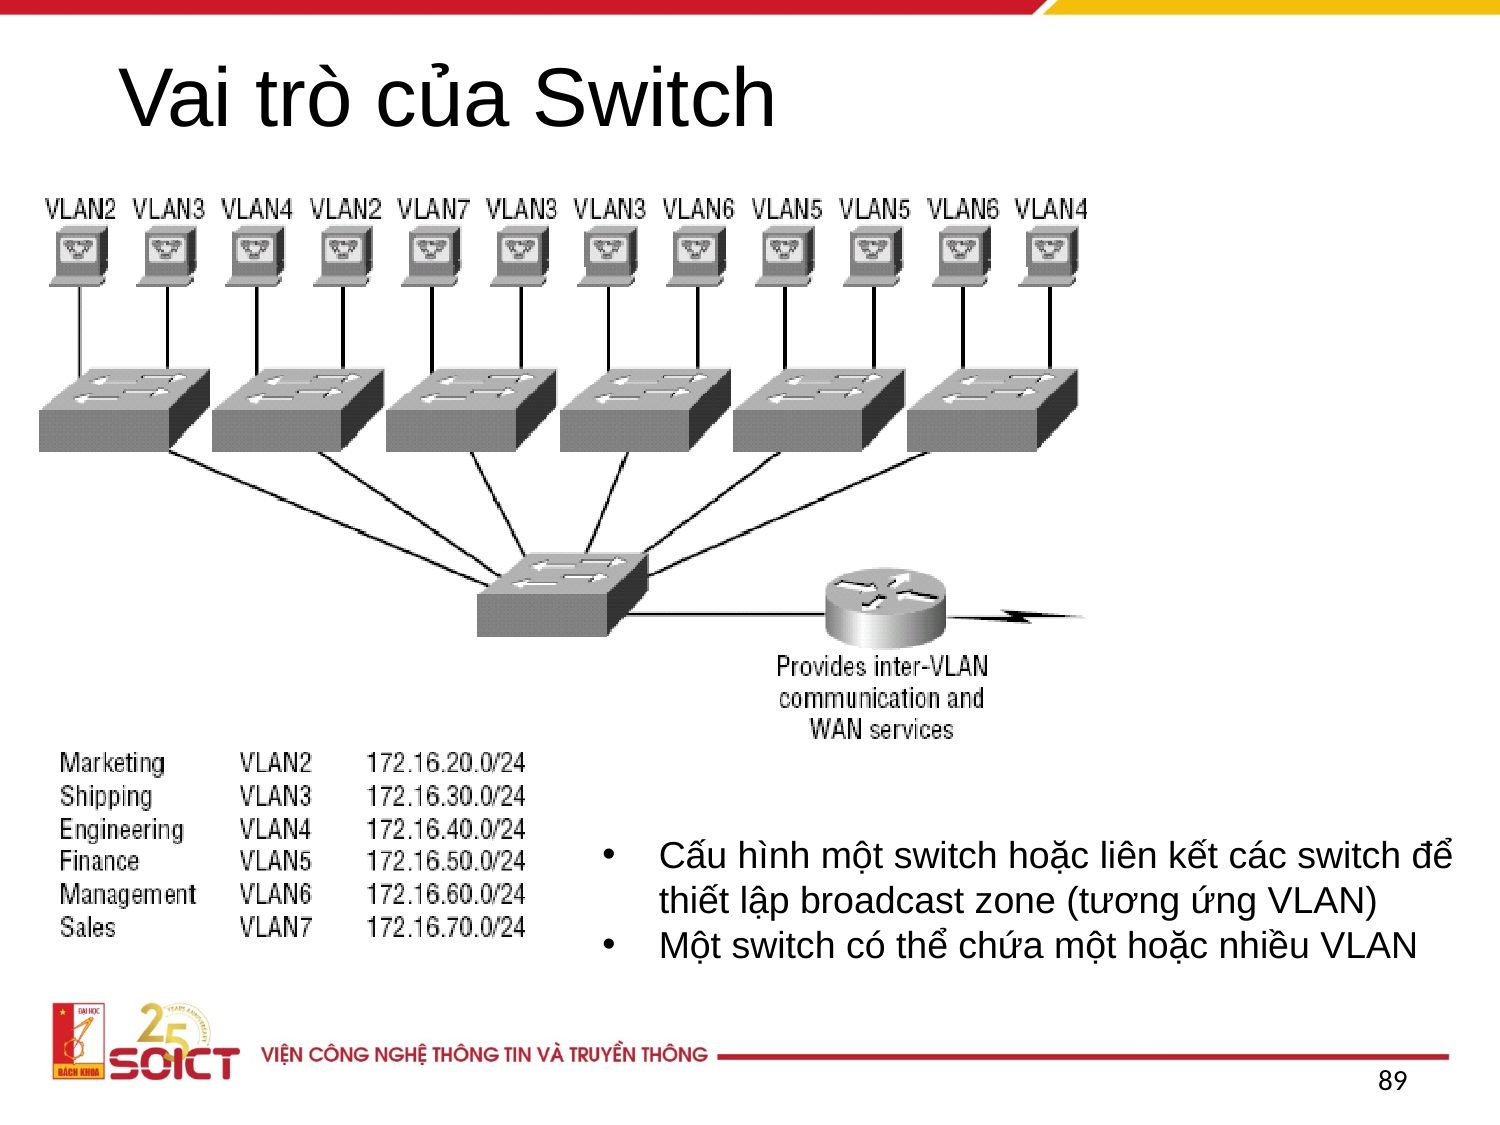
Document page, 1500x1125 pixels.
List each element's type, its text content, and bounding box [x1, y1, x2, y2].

title Vai trò của Switch [103, 38, 1397, 161]
slide_number ‹#› [1328, 1049, 1423, 1109]
text_box Cấu hình một switch hoặc liên kết các switch để thiết lập broadcast zone (tương ứng VLAN) Một switch có thể chứa một hoặc nhiều VLAN [587, 823, 1475, 974]
picture [0, 0, 1500, 1125]
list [24, 187, 1096, 943]
